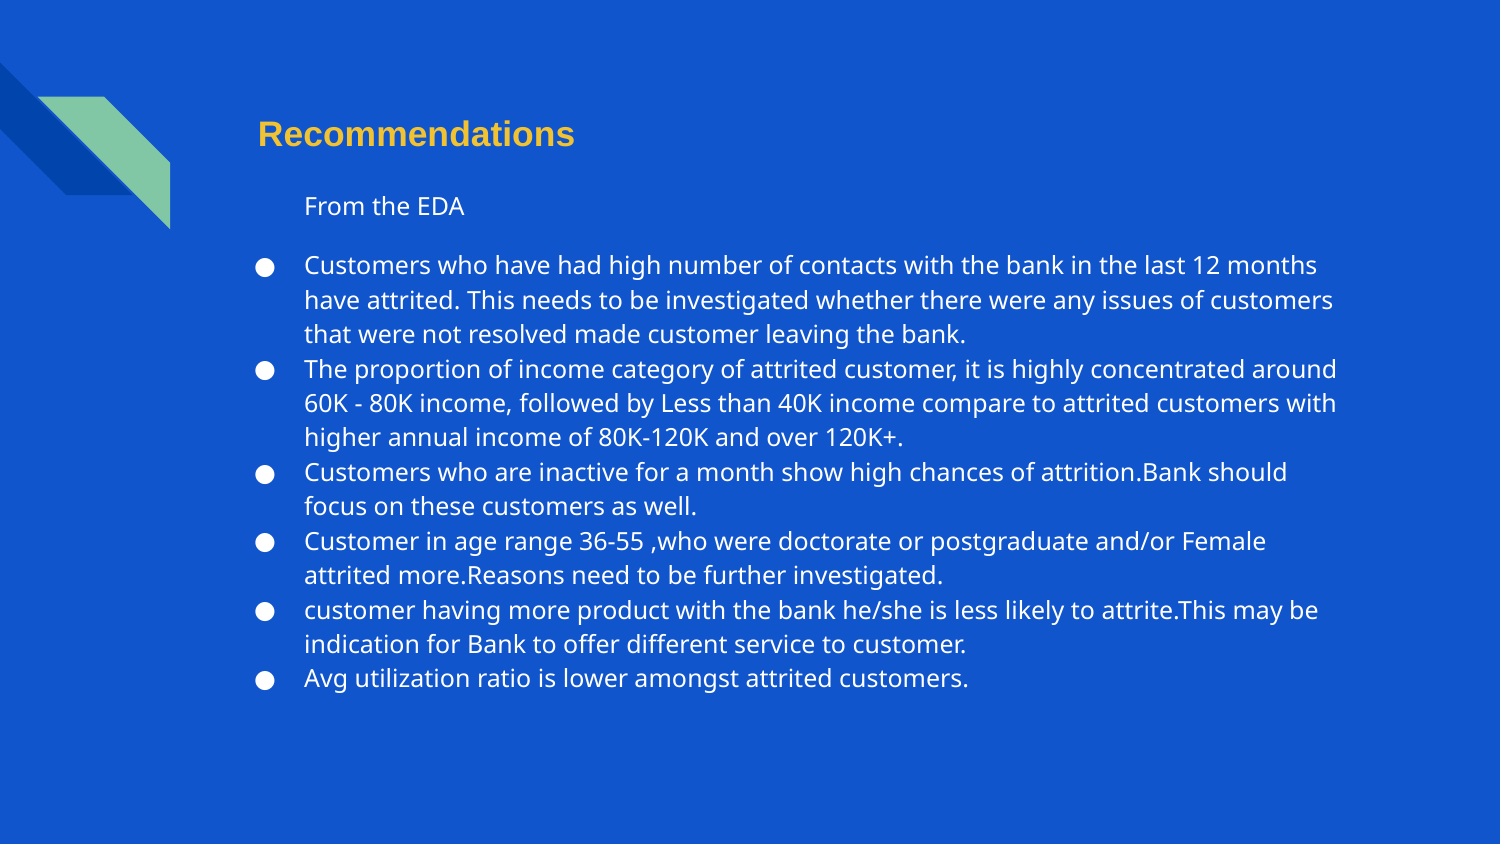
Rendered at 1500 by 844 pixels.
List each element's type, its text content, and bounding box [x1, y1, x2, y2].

text_box From the EDA Customers who have had high number of contacts with the bank in the last 12 months have attrited. This needs to be investigated whether there were any issues of customers that were not resolved made customer leaving the bank. The proportion of income category of attrited customer, it is highly concentrated around 60K - 80K income, followed by Less than 40K income compare to attrited customers with higher annual income of 80K-120K and over 120K+. Customers who are inactive for a month show high chances of attrition.Bank should focus on these customers as well. Customer in age range 36-55 ,who were doctorate or postgraduate and/or Female attrited more.Reasons need to be further investigated. customer having more product with the bank he/she is less likely to attrite.This may be indication for Bank to offer different service to customer. Avg utilization ratio is lower amongst attrited customers. [214, 170, 1369, 768]
title Recommendations [243, 89, 1398, 154]
